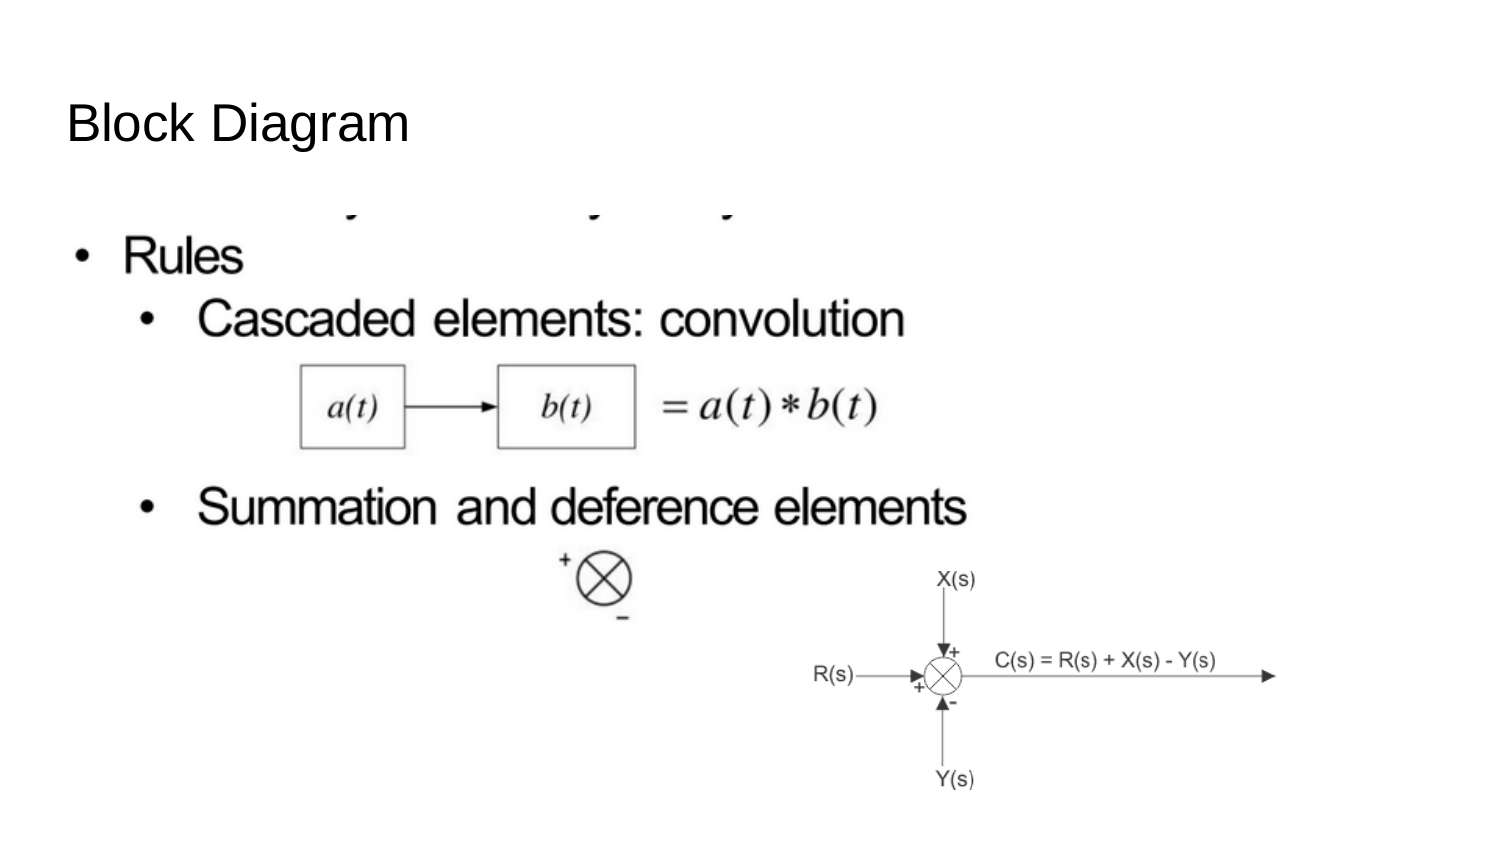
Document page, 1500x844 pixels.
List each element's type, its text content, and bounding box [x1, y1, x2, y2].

title Block Diagram [51, 72, 1449, 167]
picture [50, 215, 1315, 797]
